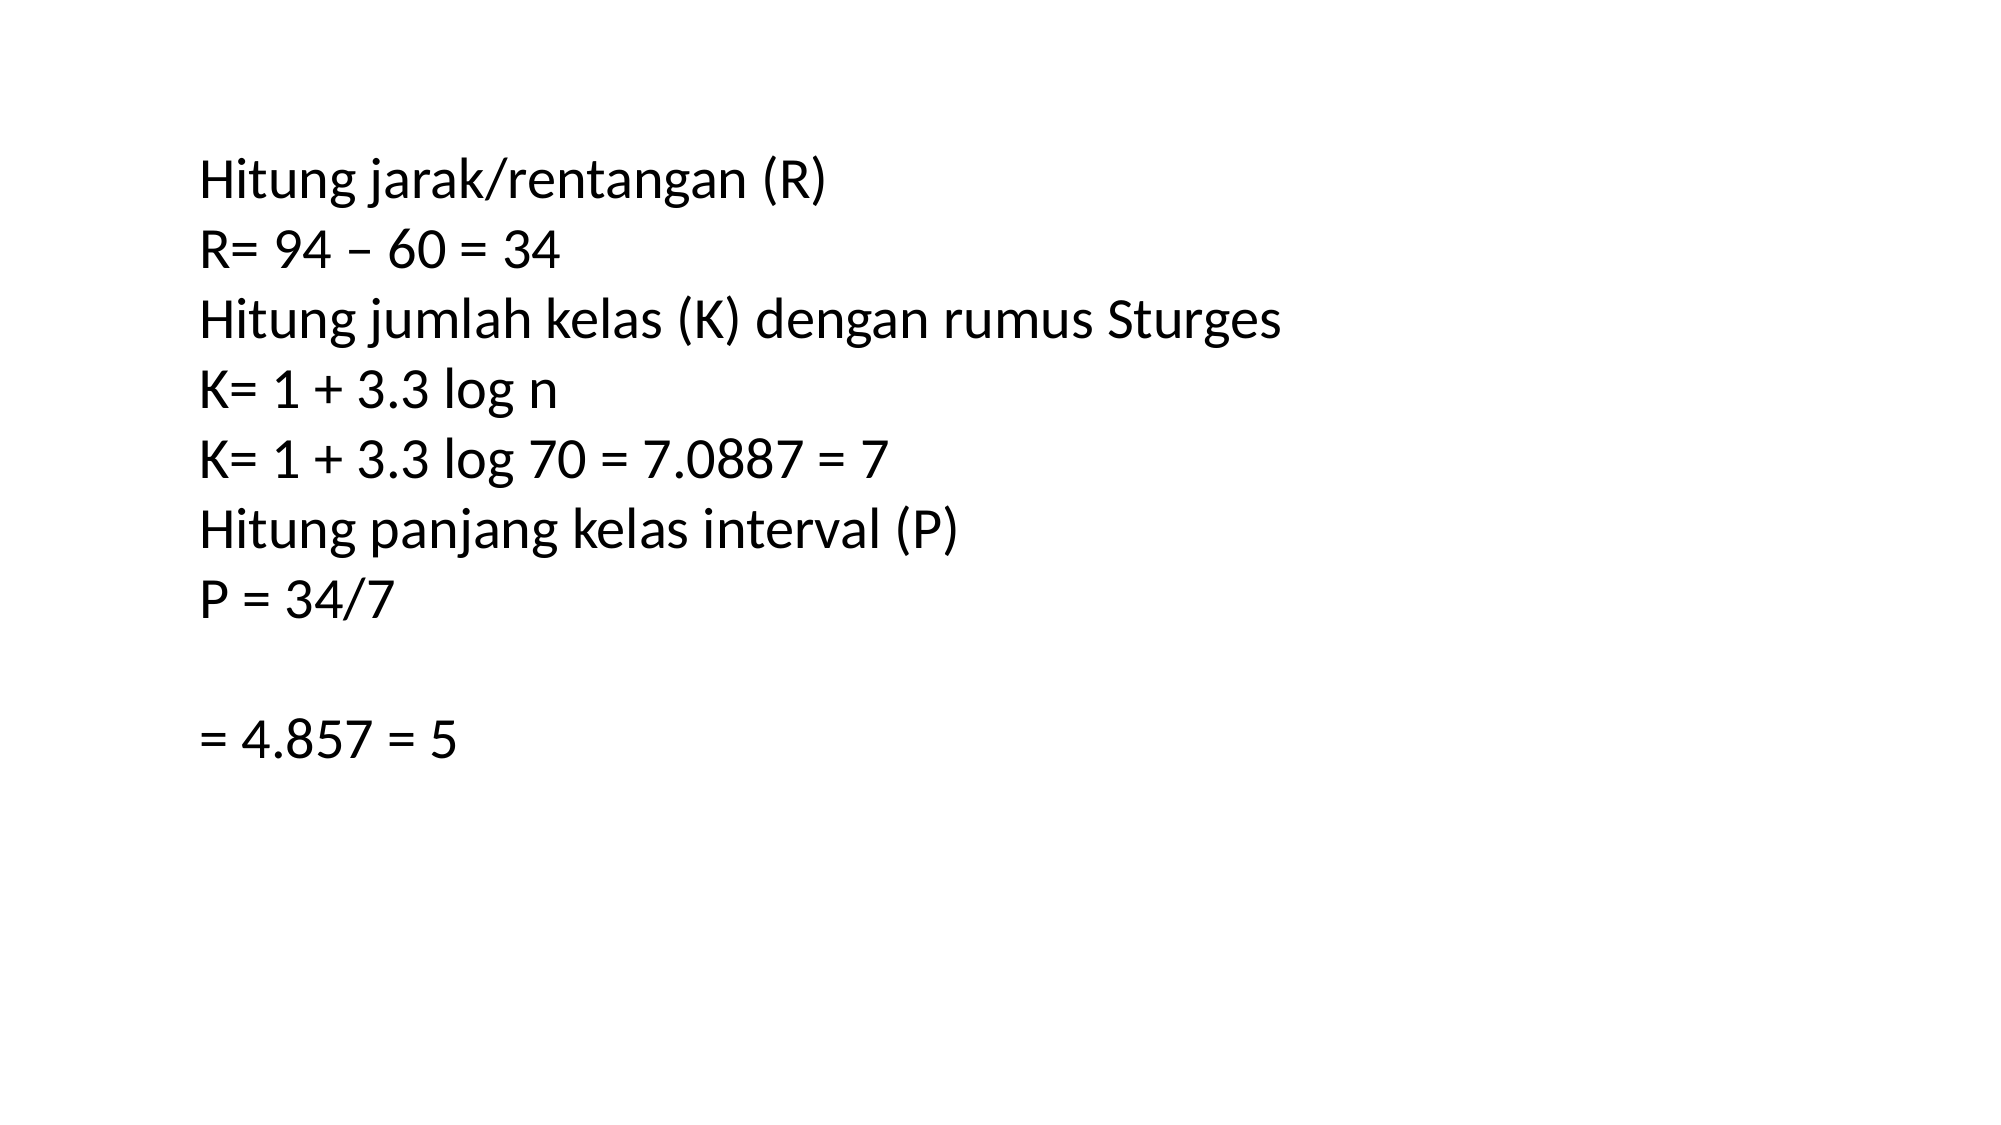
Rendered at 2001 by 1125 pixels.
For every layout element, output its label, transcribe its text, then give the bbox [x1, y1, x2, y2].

text_box Hitung jarak/rentangan (R) R= 94 – 60 = 34 Hitung jumlah kelas (K) dengan rumus Sturges K= 1 + 3.3 log n K= 1 + 3.3 log 70 = 7.0887 = 7 Hitung panjang kelas interval (P) P = 34/7 = 4.857 = 5 [184, 132, 1870, 868]
